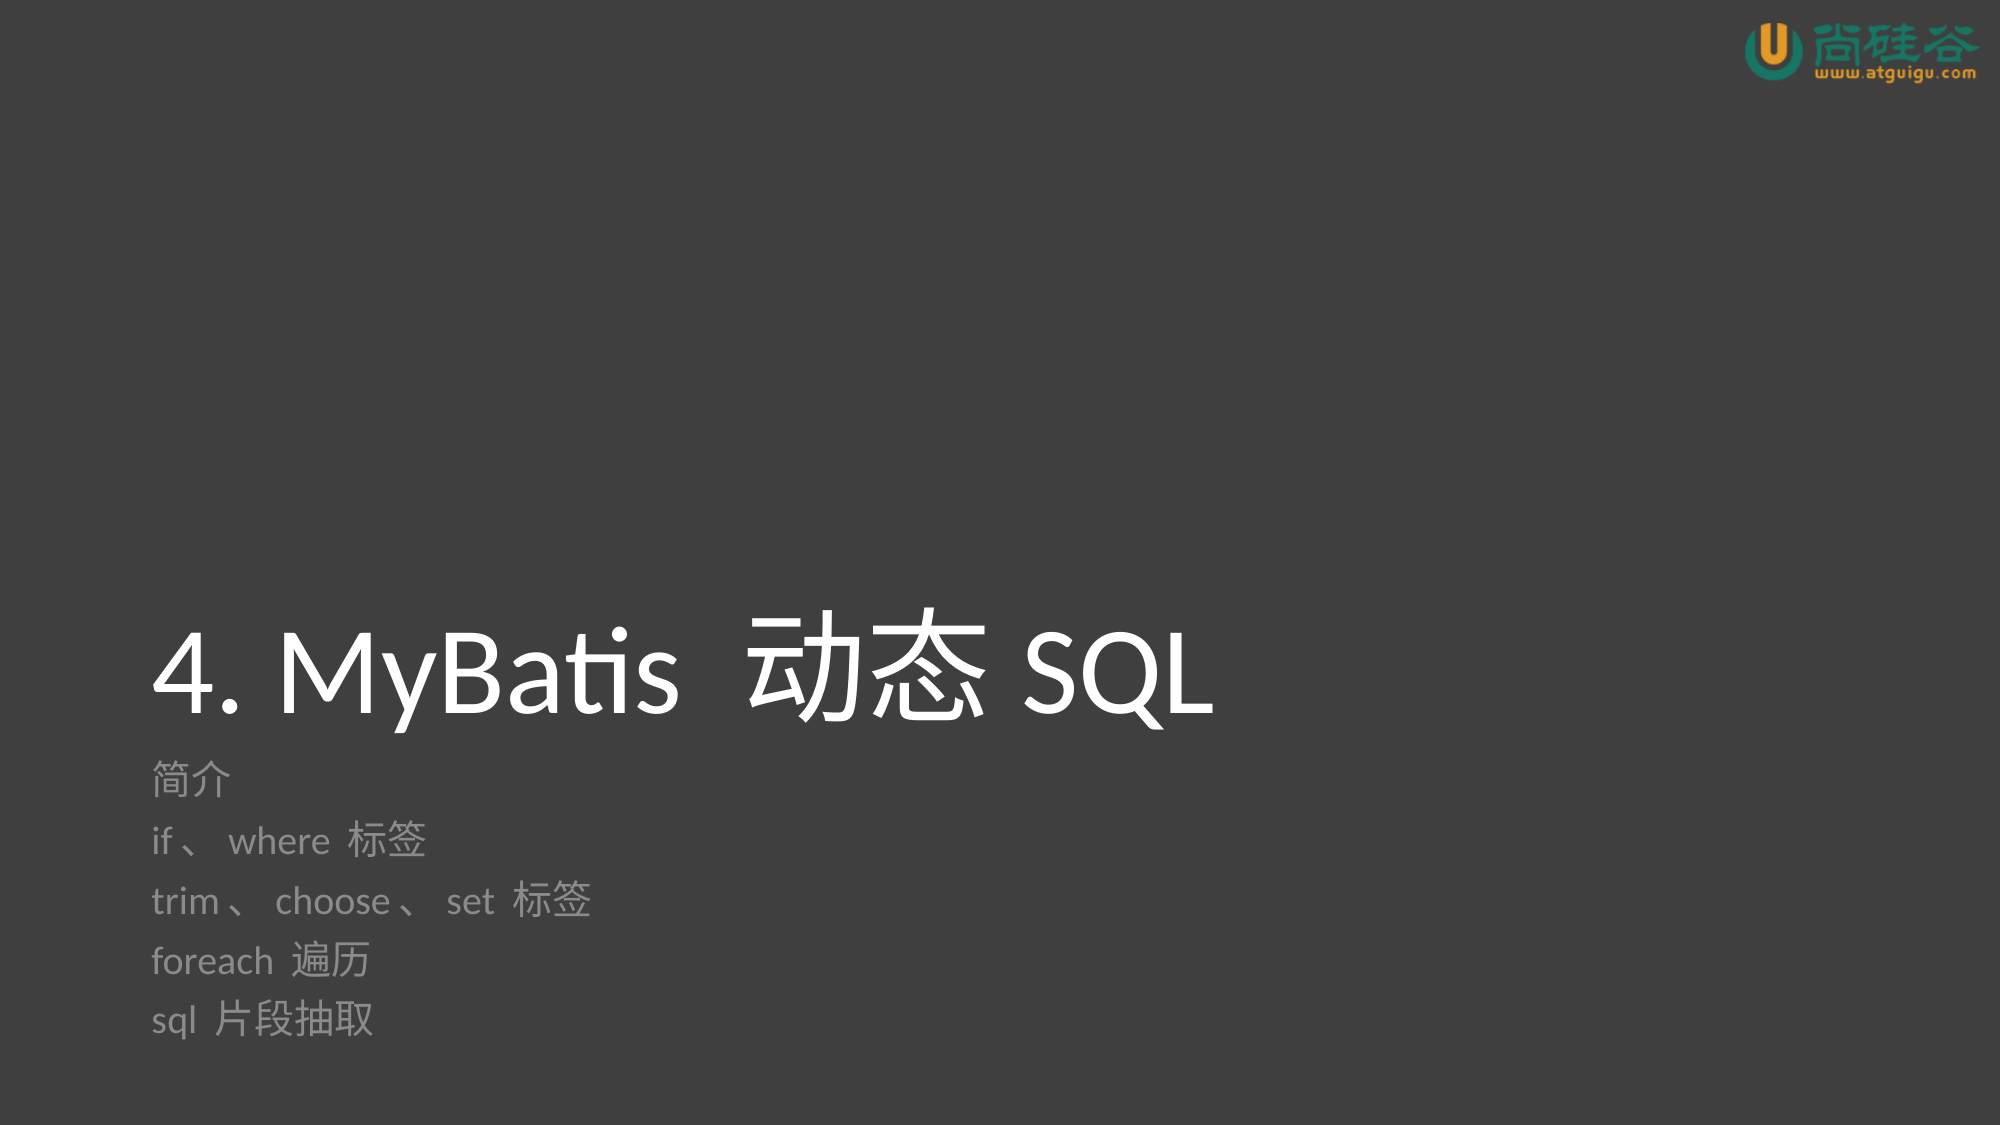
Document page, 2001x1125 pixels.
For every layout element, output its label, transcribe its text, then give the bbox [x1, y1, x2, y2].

list 简介 if、where 标签 trim、choose、set 标签 foreach 遍历 sql 片段抽取 [136, 752, 1862, 1052]
title 4. MyBatis 动态SQL [136, 280, 1862, 749]
picture [1745, 22, 1980, 84]
